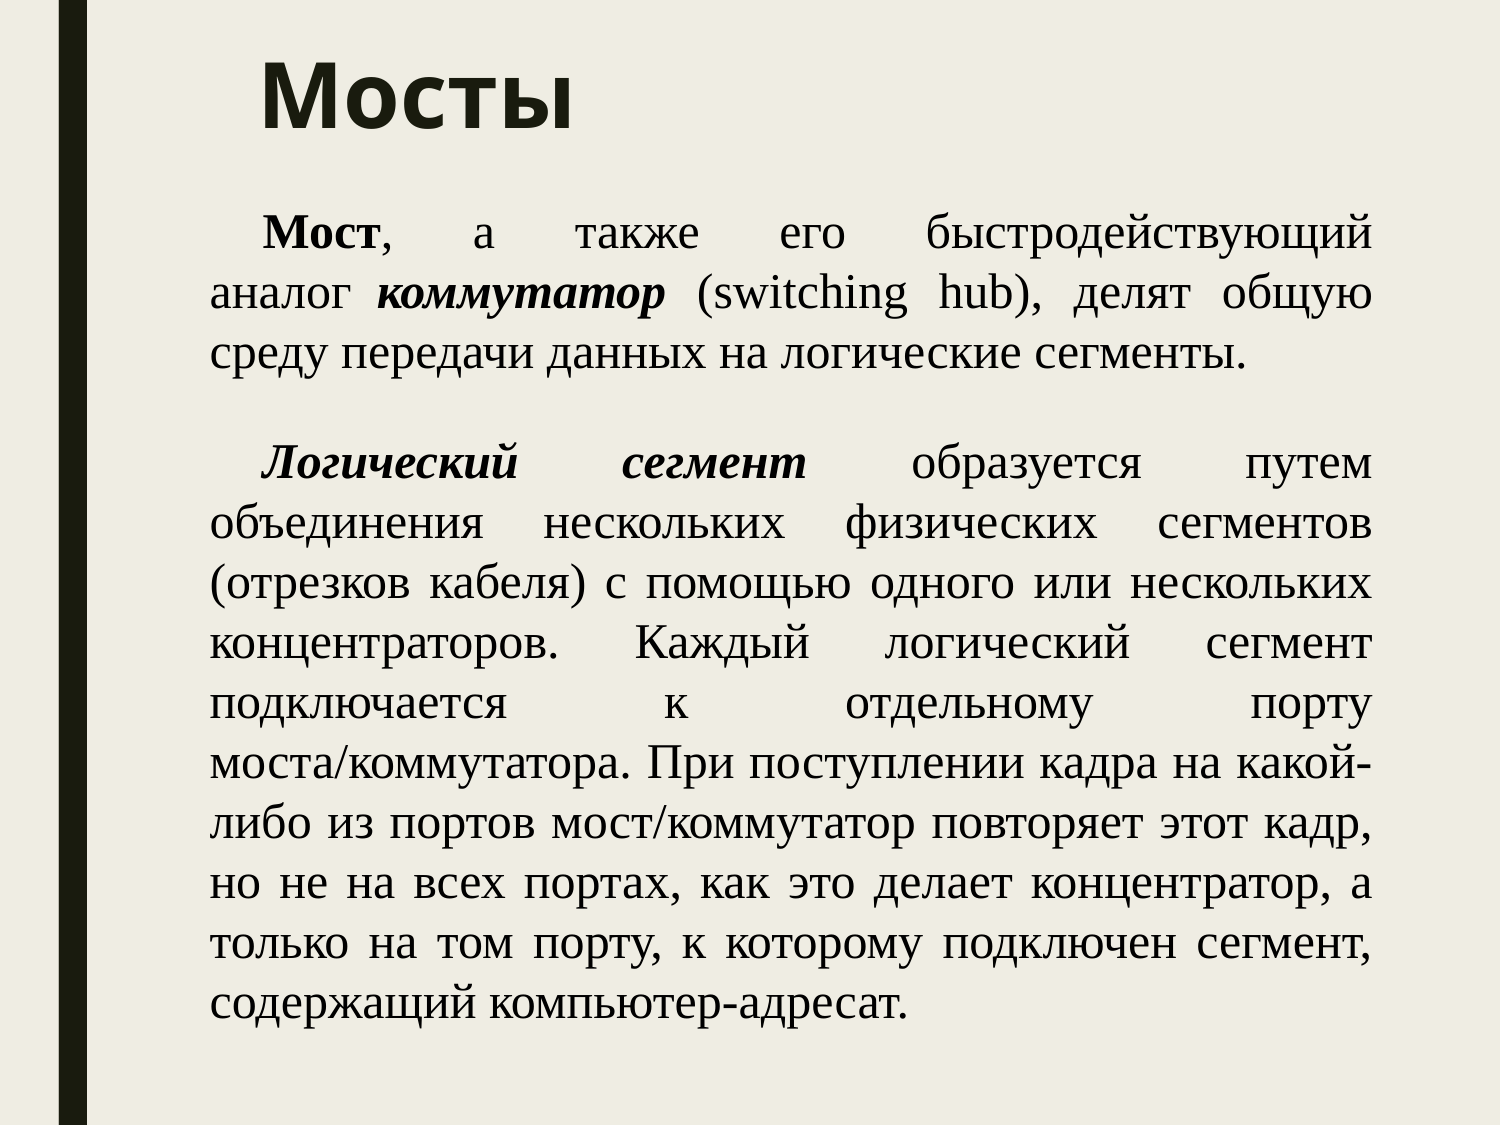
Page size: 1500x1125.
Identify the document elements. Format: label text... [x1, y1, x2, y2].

text_box Мост, а также его быстродействующий аналог коммутатор (switching hub), делят общую среду передачи данных на логические сегменты. Логический сегмент образуется путем объединения нескольких физических сегментов (отрезков кабеля) с помощью одного или нескольких концентраторов. Каждый логический сегмент подключается к отдельному порту моста/коммутатора. При поступлении кадра на какой-либо из портов мост/коммутатор повторяет этот кадр, но не на всех портах, как это делает концентратор, а только на том порту, к которому подключен сегмент, содержащий компьютер-адресат. [194, 191, 1388, 1037]
title Мосты [242, 42, 1365, 173]
